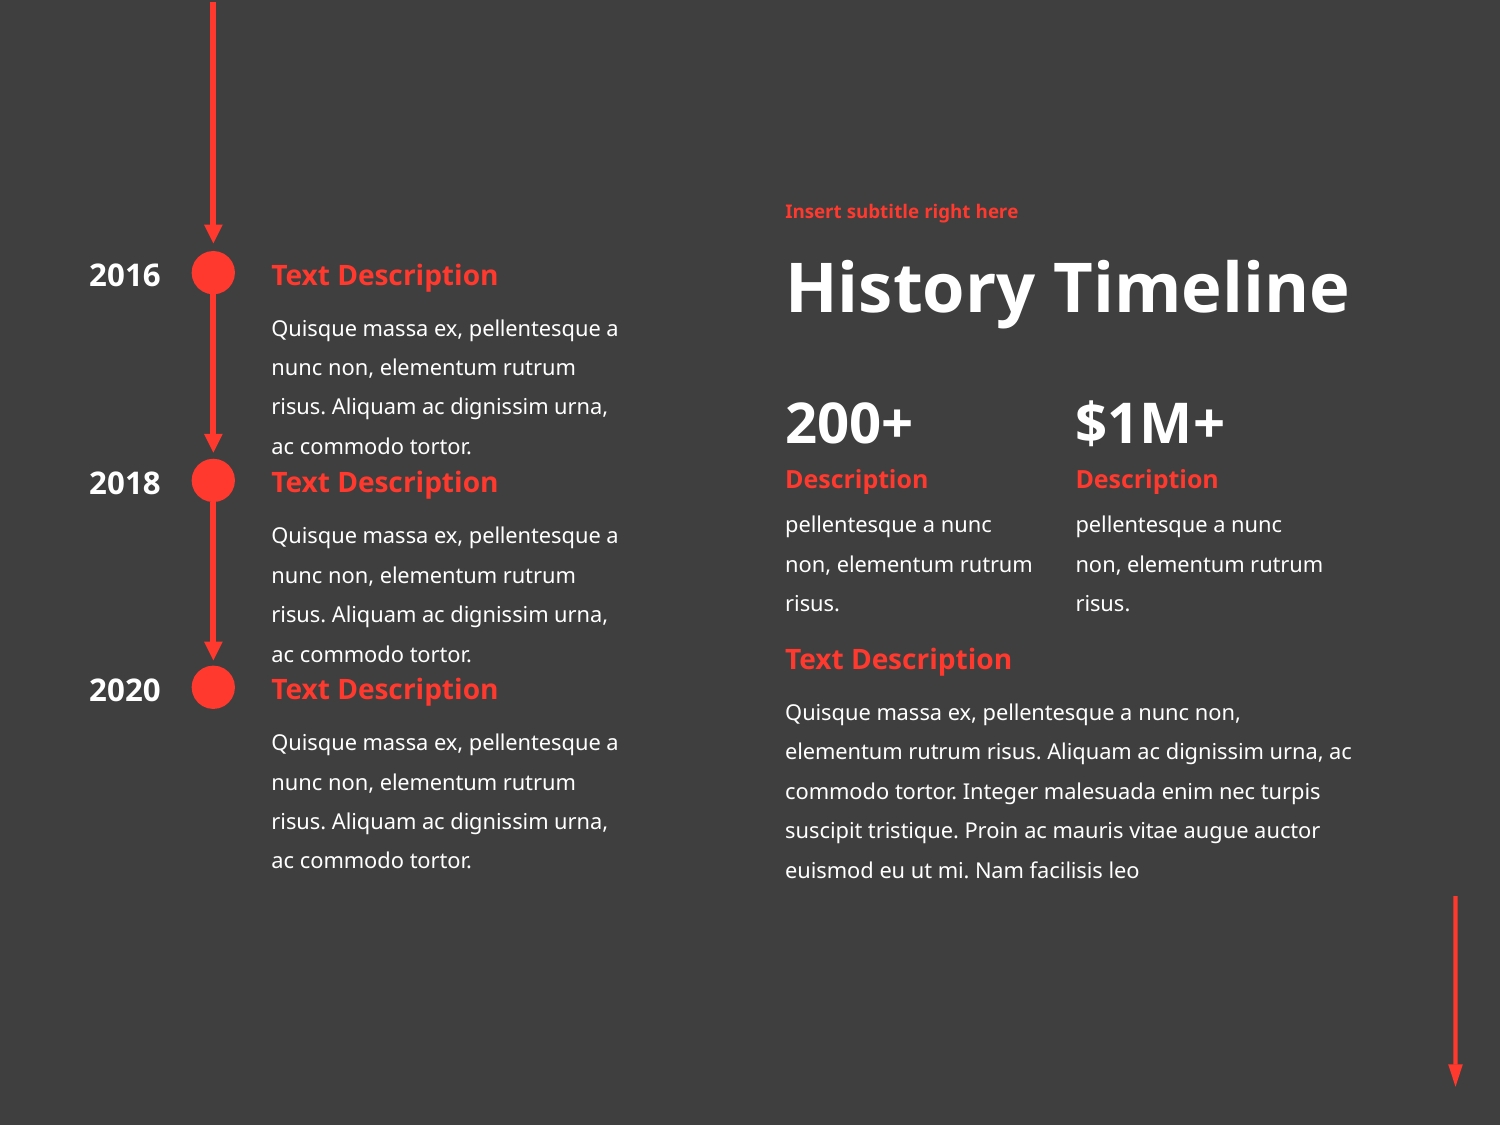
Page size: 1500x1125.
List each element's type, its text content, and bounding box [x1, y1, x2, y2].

text_box pellentesque a nunc non, elementum rutrum risus. [1060, 490, 1346, 624]
text_box Description [770, 456, 996, 501]
text_box pellentesque a nunc non, elementum rutrum risus. [770, 490, 1055, 624]
subtitle Insert subtitle right here [770, 184, 1500, 242]
text_box 200+ [770, 380, 971, 463]
text_box Text Description [770, 634, 1099, 683]
text_box Description [1060, 463, 1286, 501]
text_box $1M+ [1060, 380, 1287, 463]
text_box Quisque massa ex, pellentesque a nunc non, elementum rutrum risus. Aliquam ac dignissim urna, ac commodo tortor. Integer malesuada enim nec turpis suscipit tristique. Proin ac mauris vitae augue auctor euismod eu ut mi. Nam facilisis leo [770, 678, 1371, 890]
title History Timeline [770, 242, 1500, 368]
picture [0, 0, 712, 1125]
